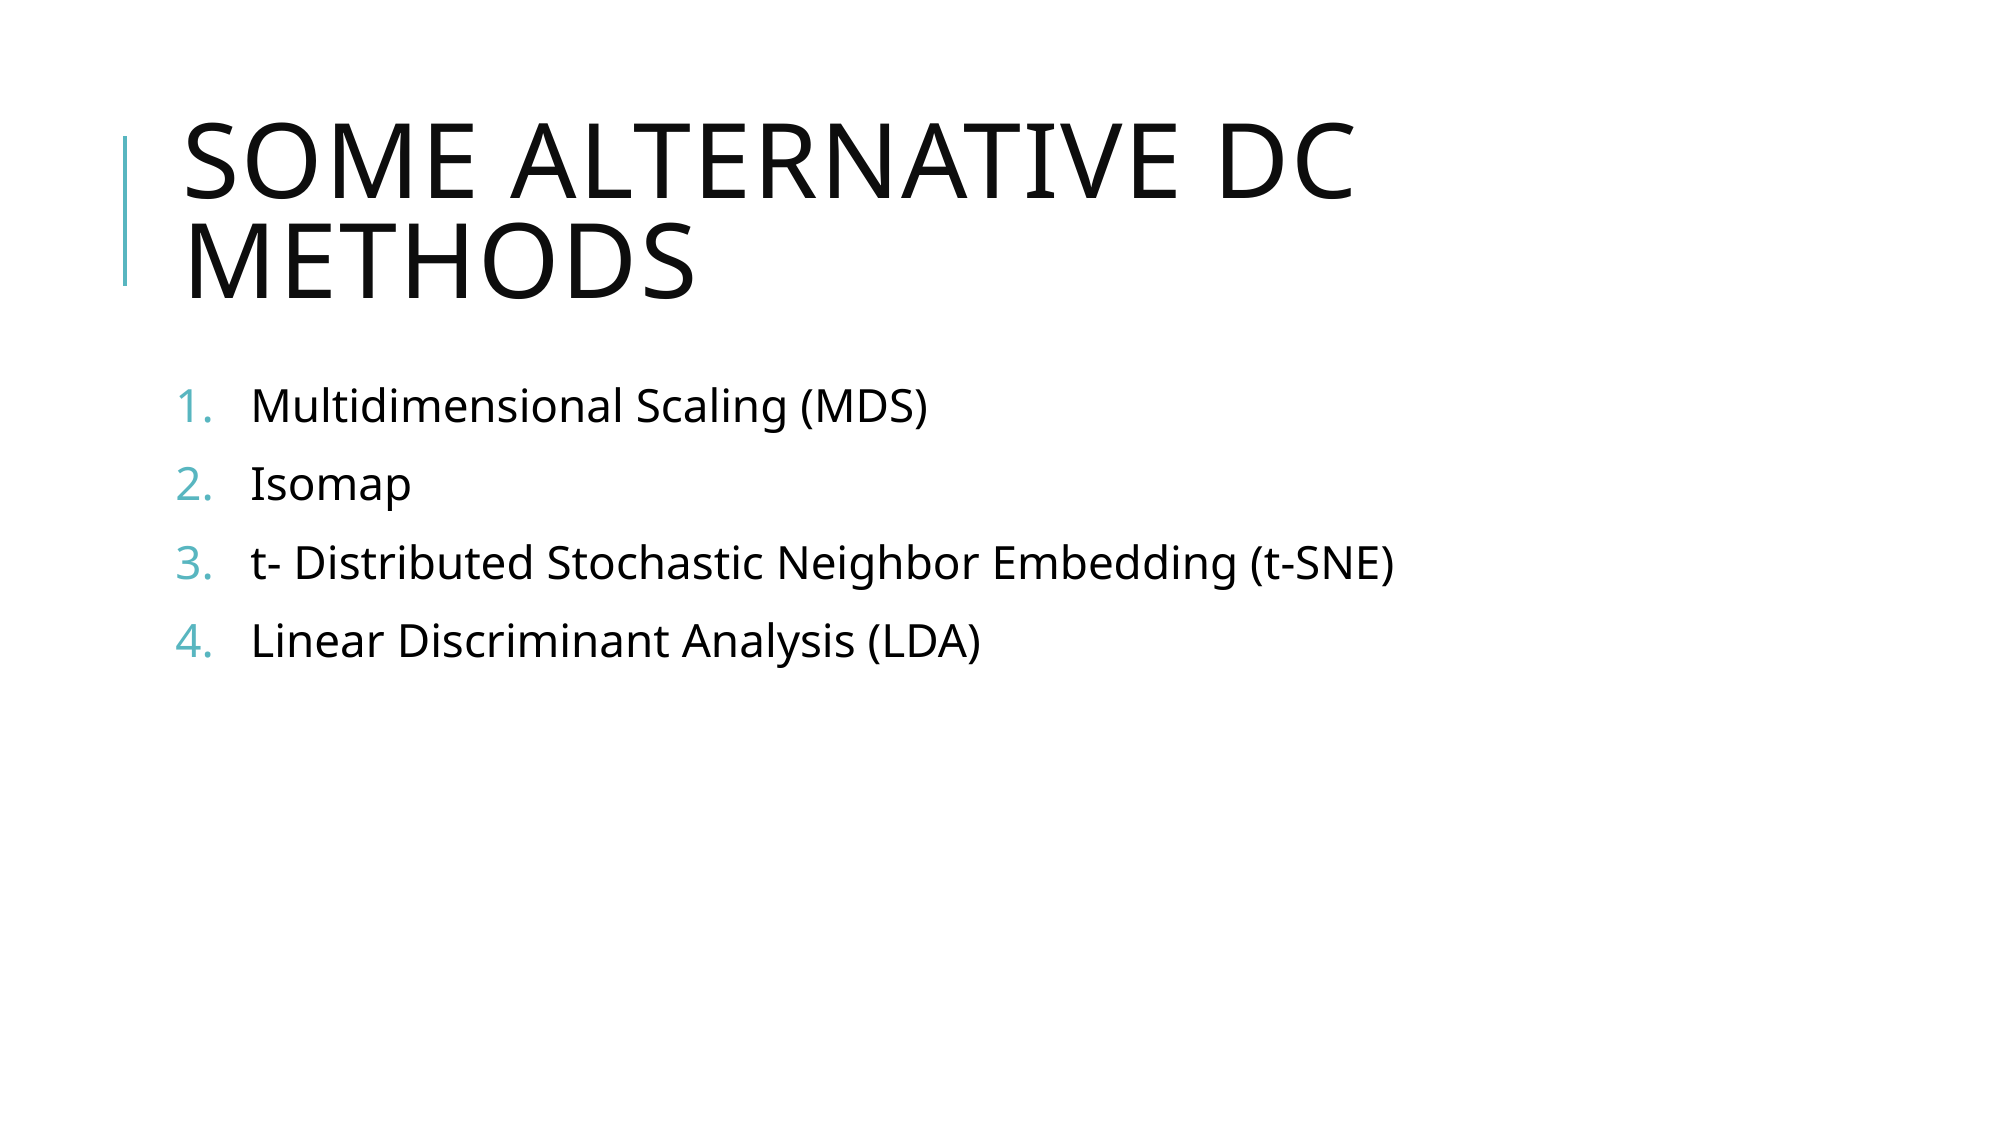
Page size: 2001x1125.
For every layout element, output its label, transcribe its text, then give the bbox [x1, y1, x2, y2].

list Multidimensional Scaling (MDS) Isomap t- Distributed Stochastic Neighbor Embedding (t-SNE) Linear Discriminant Analysis (LDA) [168, 375, 1763, 1035]
title Some alternative DC methods [168, 96, 1763, 342]
